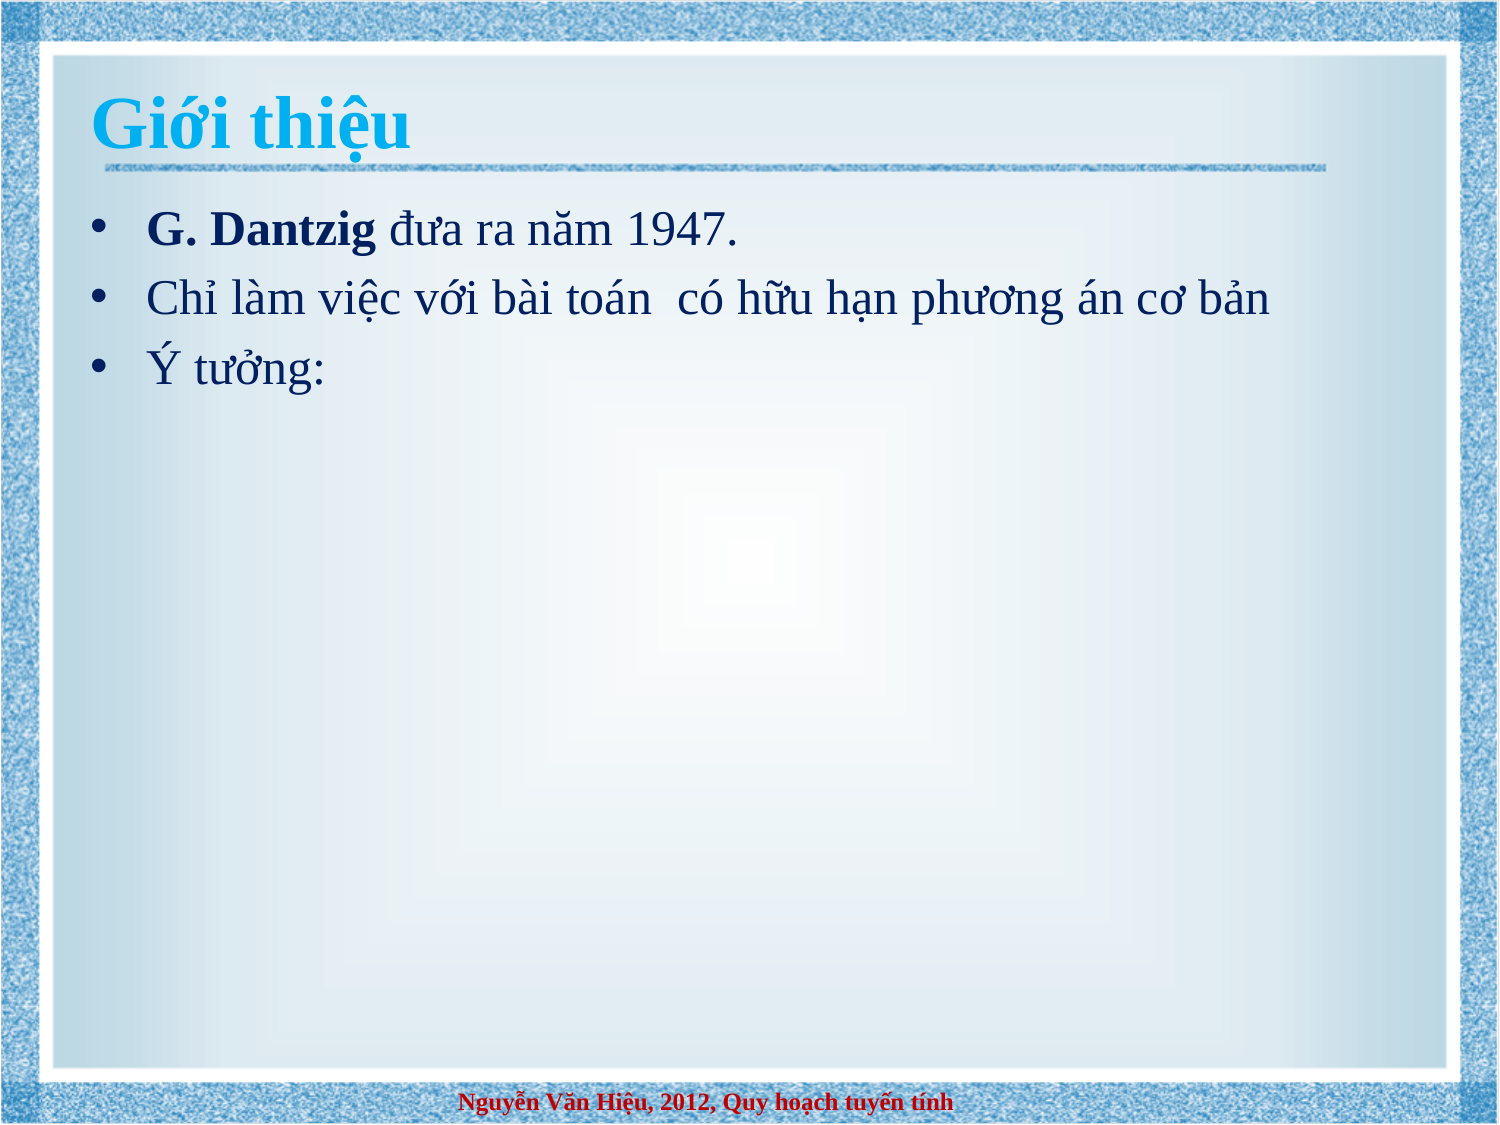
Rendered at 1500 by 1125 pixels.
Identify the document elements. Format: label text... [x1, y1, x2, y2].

title Giới thiệu [75, 62, 1425, 175]
footer Nguyễn Văn Hiệu, 2012, Quy hoạch tuyến tính [399, 1074, 1013, 1125]
list G. Dantzig đưa ra năm 1947. Chỉ làm việc với bài toán có hữu hạn phương án cơ bản Ý tưởng: [75, 187, 1425, 1005]
picture [0, 0, 1500, 1125]
